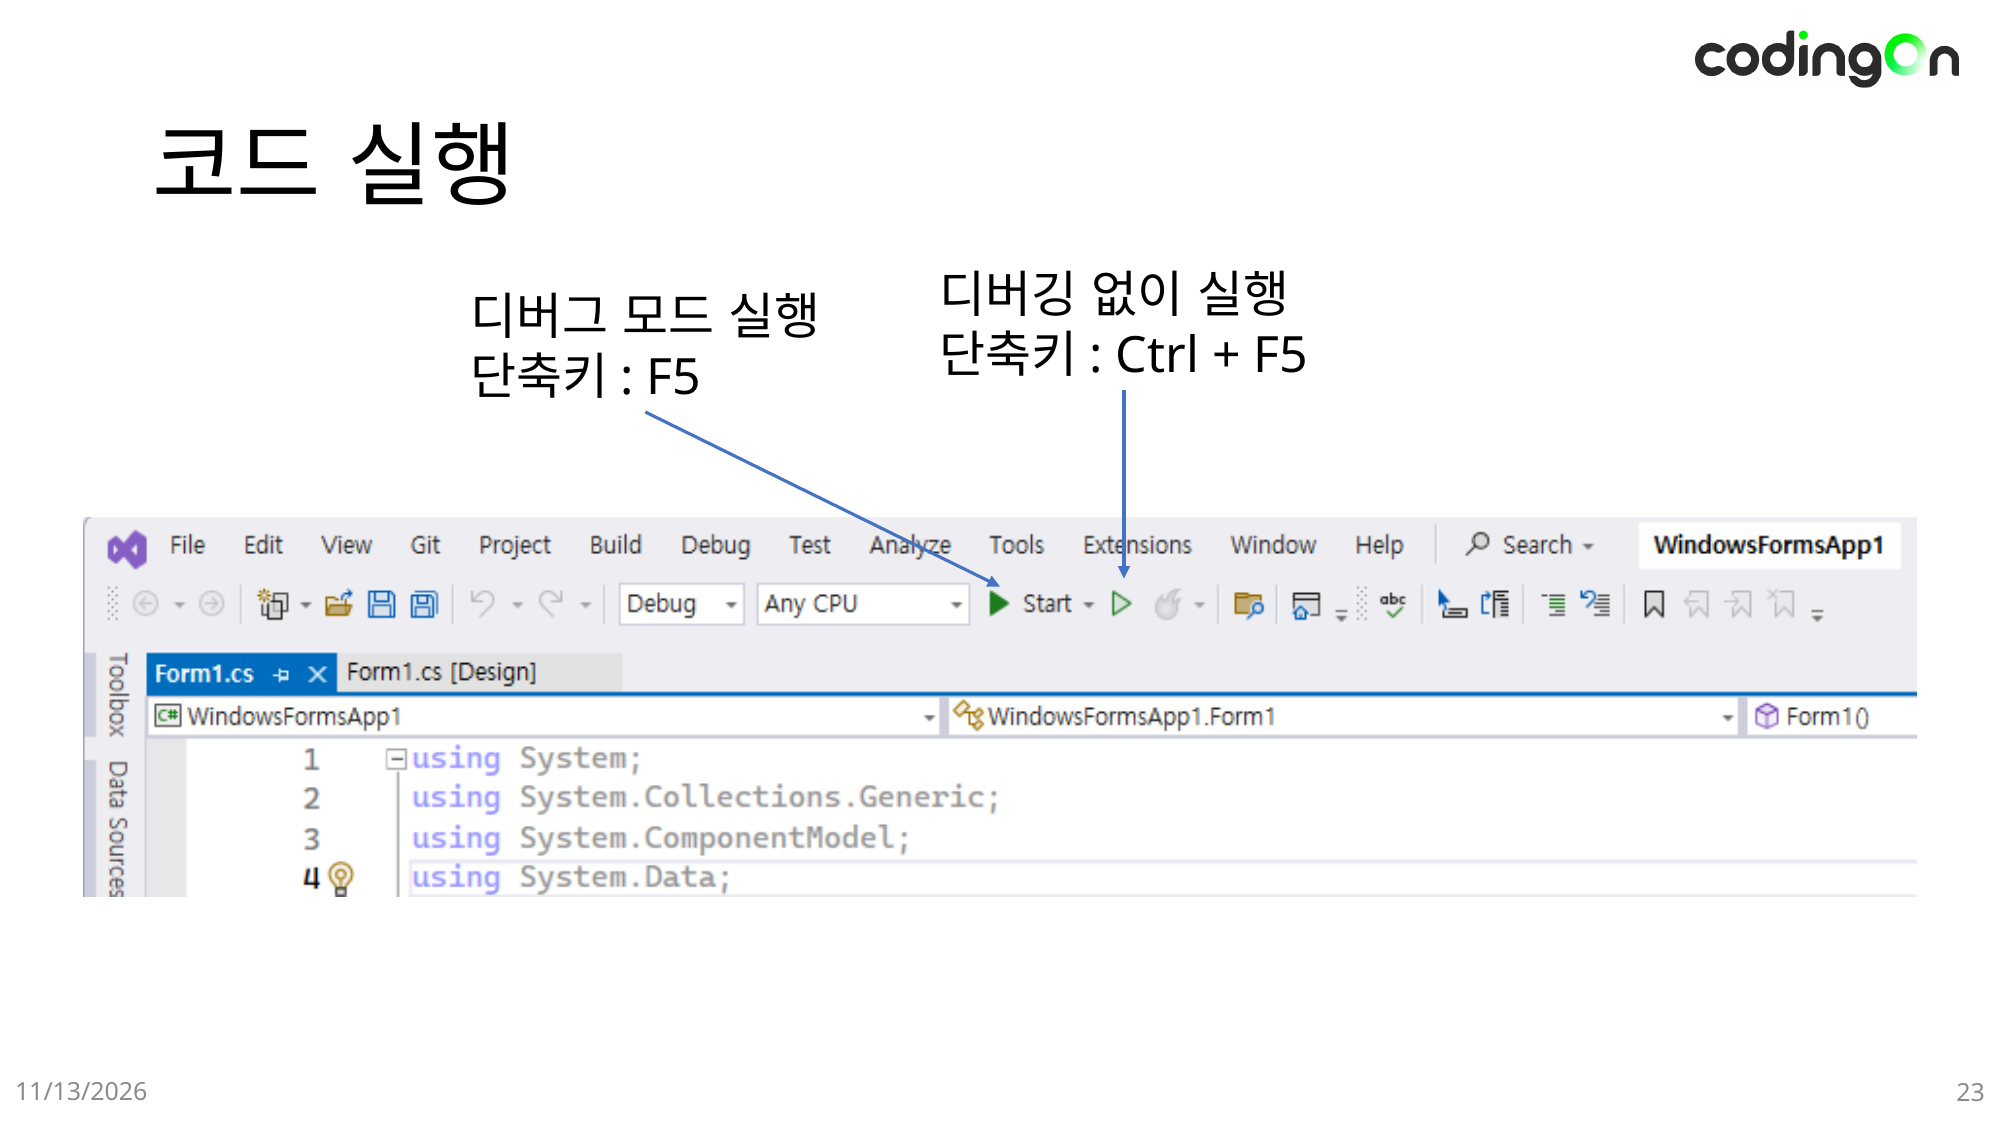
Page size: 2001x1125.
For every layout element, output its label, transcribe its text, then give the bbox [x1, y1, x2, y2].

text_box 디버그 모드 실행 단축키: F5 [455, 277, 836, 412]
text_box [645, 413, 1000, 587]
text_box 디버깅 없이 실행 단축키: Ctrl + F5 [924, 255, 1324, 390]
picture [82, 517, 1917, 897]
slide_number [0, 1062, 450, 1123]
picture [1695, 30, 1959, 88]
slide_number 23 [1550, 1063, 2000, 1124]
title 코드 실행 [137, 59, 1863, 278]
